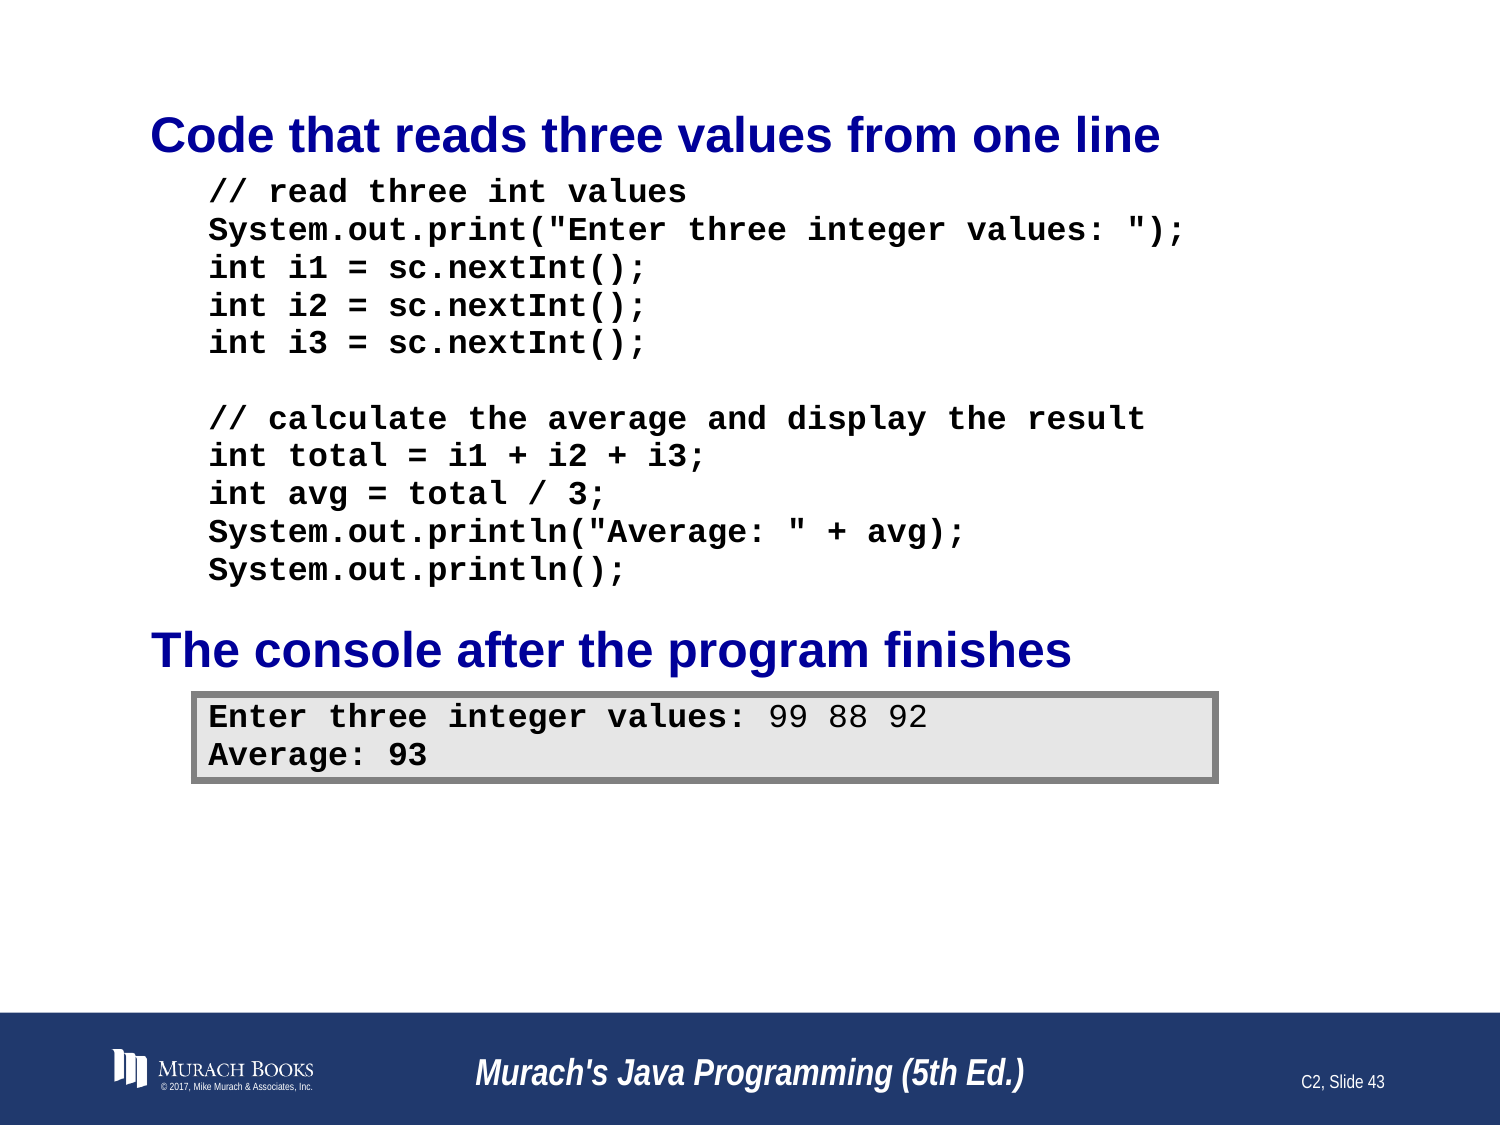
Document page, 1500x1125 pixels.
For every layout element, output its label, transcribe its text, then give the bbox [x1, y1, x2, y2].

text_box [151, 174, 1350, 785]
slide_number C2, Slide 43 [1087, 1025, 1400, 1100]
footer © 2017, Mike Murach & Associates, Inc. [12, 1025, 463, 1100]
slide_number Murach's Java Programming (5th Ed.) [463, 1025, 1050, 1100]
title Code that reads three values from one line [150, 102, 1350, 164]
